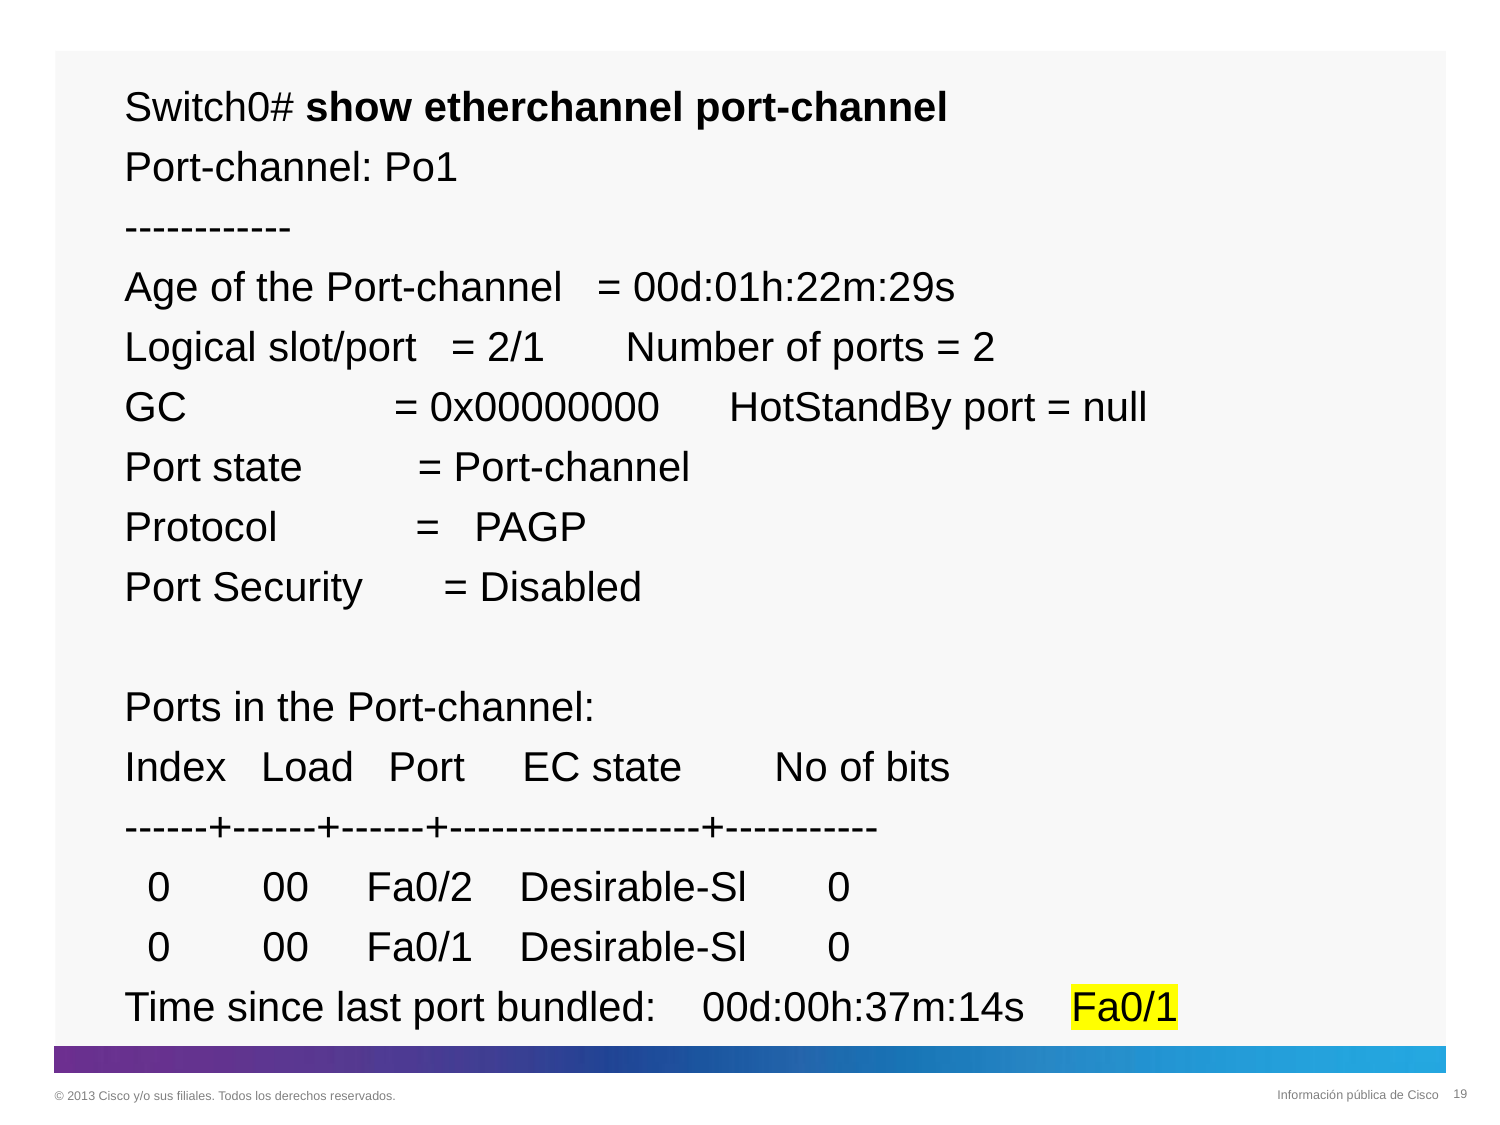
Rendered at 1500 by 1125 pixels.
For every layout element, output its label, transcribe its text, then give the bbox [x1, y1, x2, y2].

picture [54, 1046, 1446, 1074]
text_box Switch0# show etherchannel port-channel Port-channel: Po1 ------------ Age of the Port-channel = 00d:01h:22m:29s Logical slot/port = 2/1 Number of ports = 2 GC = 0x00000000 HotStandBy port = null Port state = Port-channel Protocol = PAGP Port Security = Disabled Ports in the Port-channel: Index Load Port EC state No of bits ------+------+------+------------------+----------- 0 00 Fa0/2 Desirable-Sl 0 0 00 Fa0/1 Desirable-Sl 0 Time since last port bundled: 00d:00h:37m:14s Fa0/1 [109, 62, 1391, 1037]
